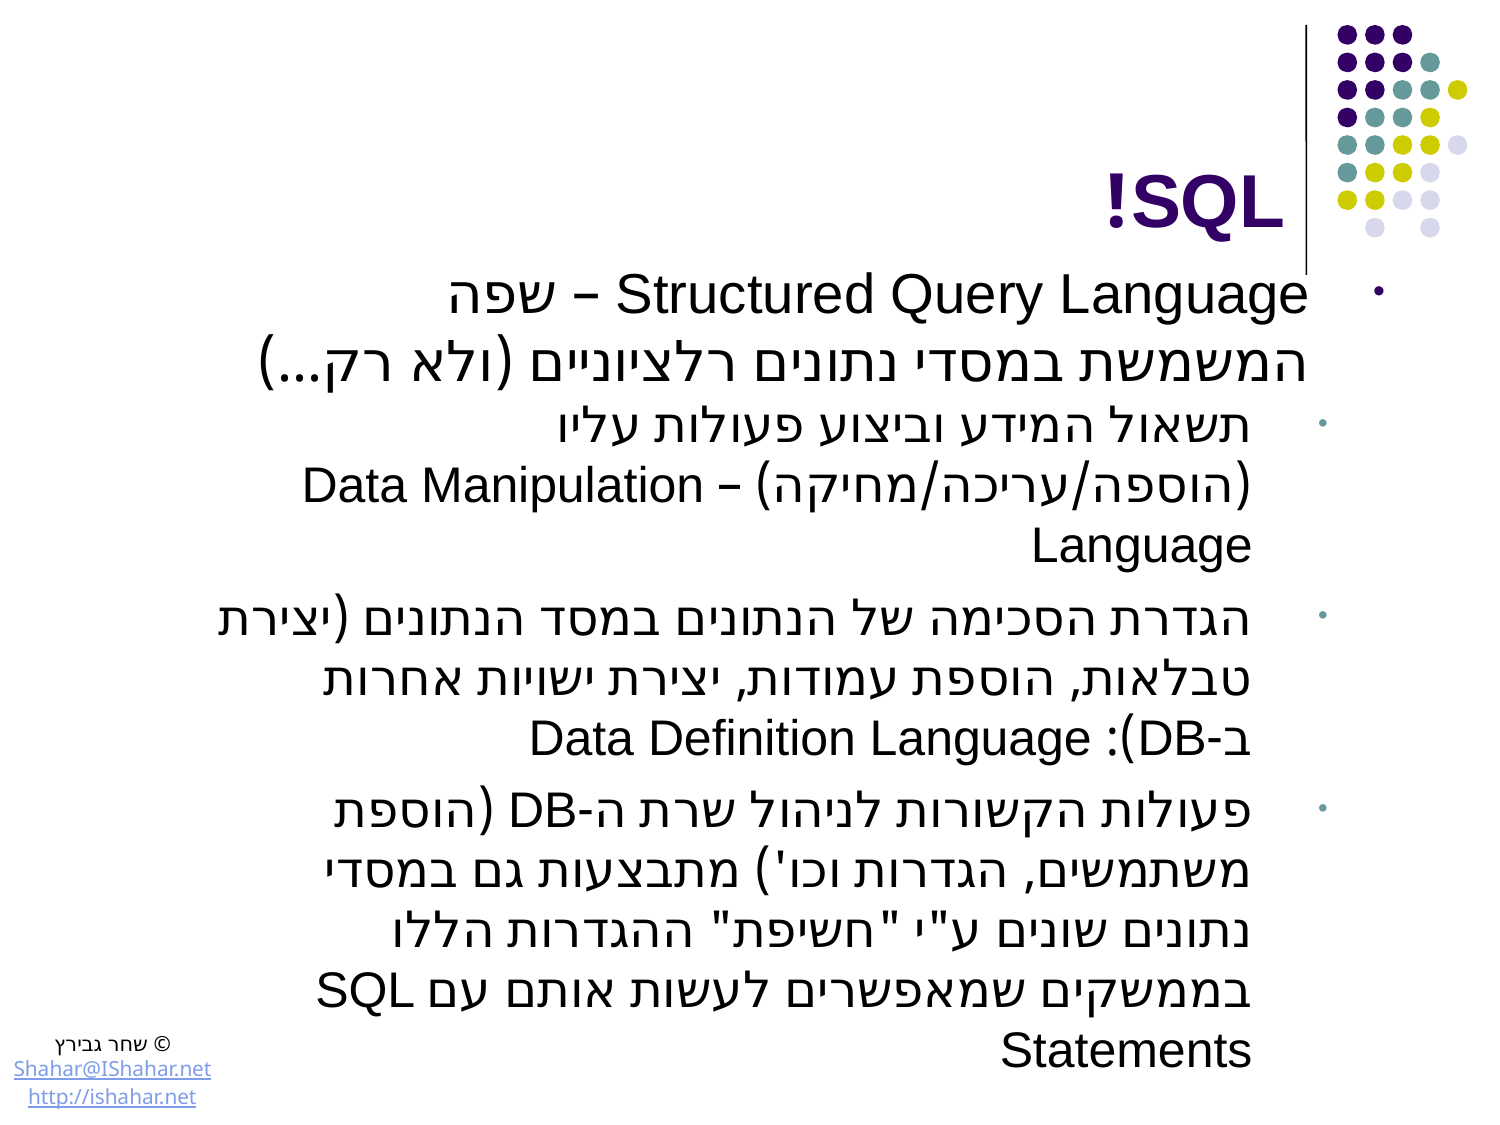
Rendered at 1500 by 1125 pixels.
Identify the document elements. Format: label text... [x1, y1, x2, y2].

footer © שחר גבירץ Shahar@IShahar.net http://ishahar.net [0, 1023, 350, 1099]
list Structured Query Language – שפה המשמשת במסדי נתונים רלציוניים (ולא רק...) תשאול המידע וביצוע פעולות עליו (הוספה/עריכה/מחיקה) – Data Manipulation Language הגדרת הסכימה של הנתונים במסד הנתונים (יצירת טבלאות, הוספת עמודות, יצירת ישויות אחרות ב-DB): Data Definition Language פעולות הקשורות לניהול שרת ה-DB (הוספת משתמשים, הגדרות וכו') מתבצעות גם במסדי נתונים שונים ע"י "חשיפת" ההגדרות הללו בממשקים שמאפשרים לעשות אותם עם SQL Statements [187, 249, 1400, 974]
title SQL! [37, 37, 1300, 250]
